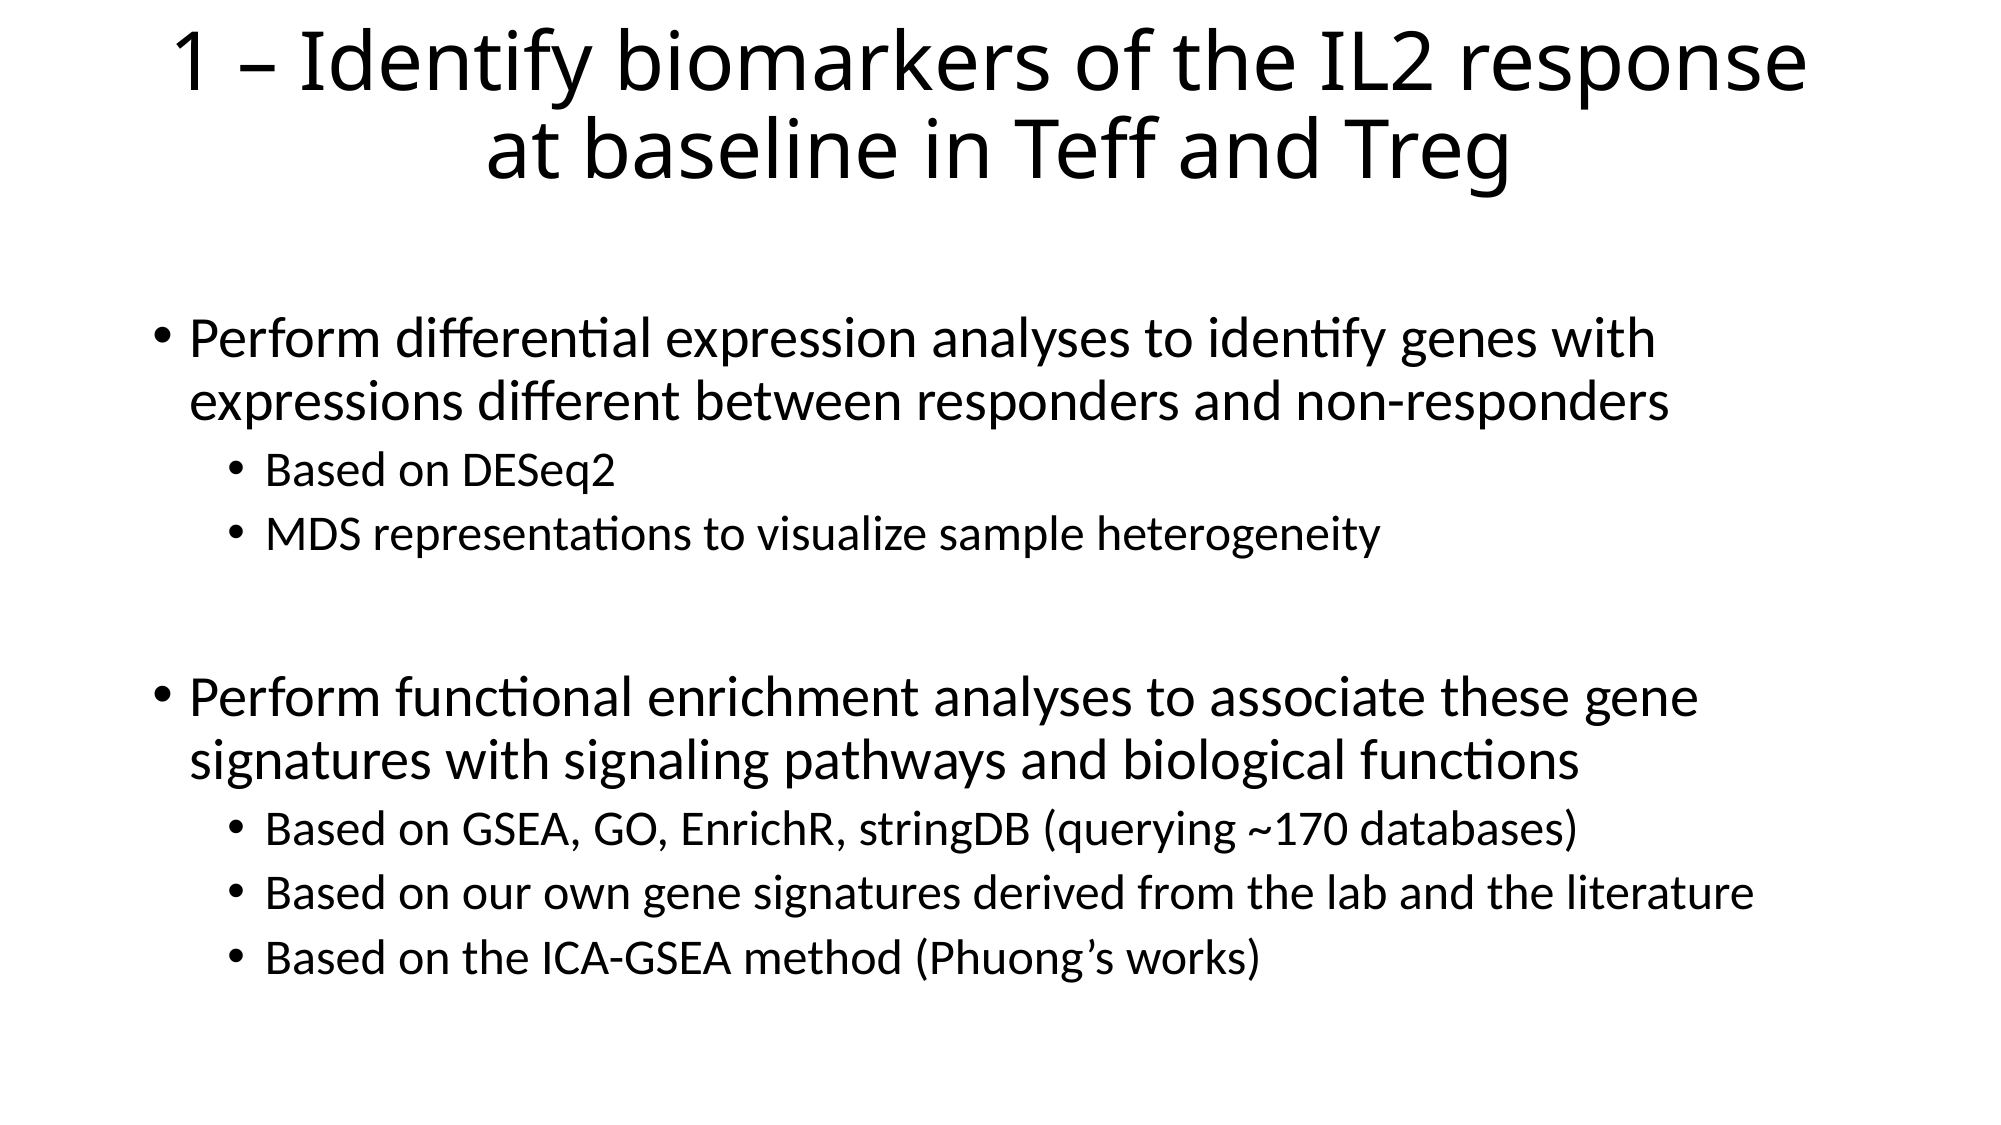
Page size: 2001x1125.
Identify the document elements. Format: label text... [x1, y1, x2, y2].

list Perform differential expression analyses to identify genes with expressions different between responders and non-responders Based on DESeq2 MDS representations to visualize sample heterogeneity Perform functional enrichment analyses to associate these gene signatures with signaling pathways and biological functions Based on GSEA, GO, EnrichR, stringDB (querying ~170 databases) Based on our own gene signatures derived from the lab and the literature Based on the ICA-GSEA method (Phuong’s works) [137, 299, 1863, 1014]
title 1 – Identify biomarkers of the IL2 response at baseline in Teff and Treg [137, 0, 1863, 217]
